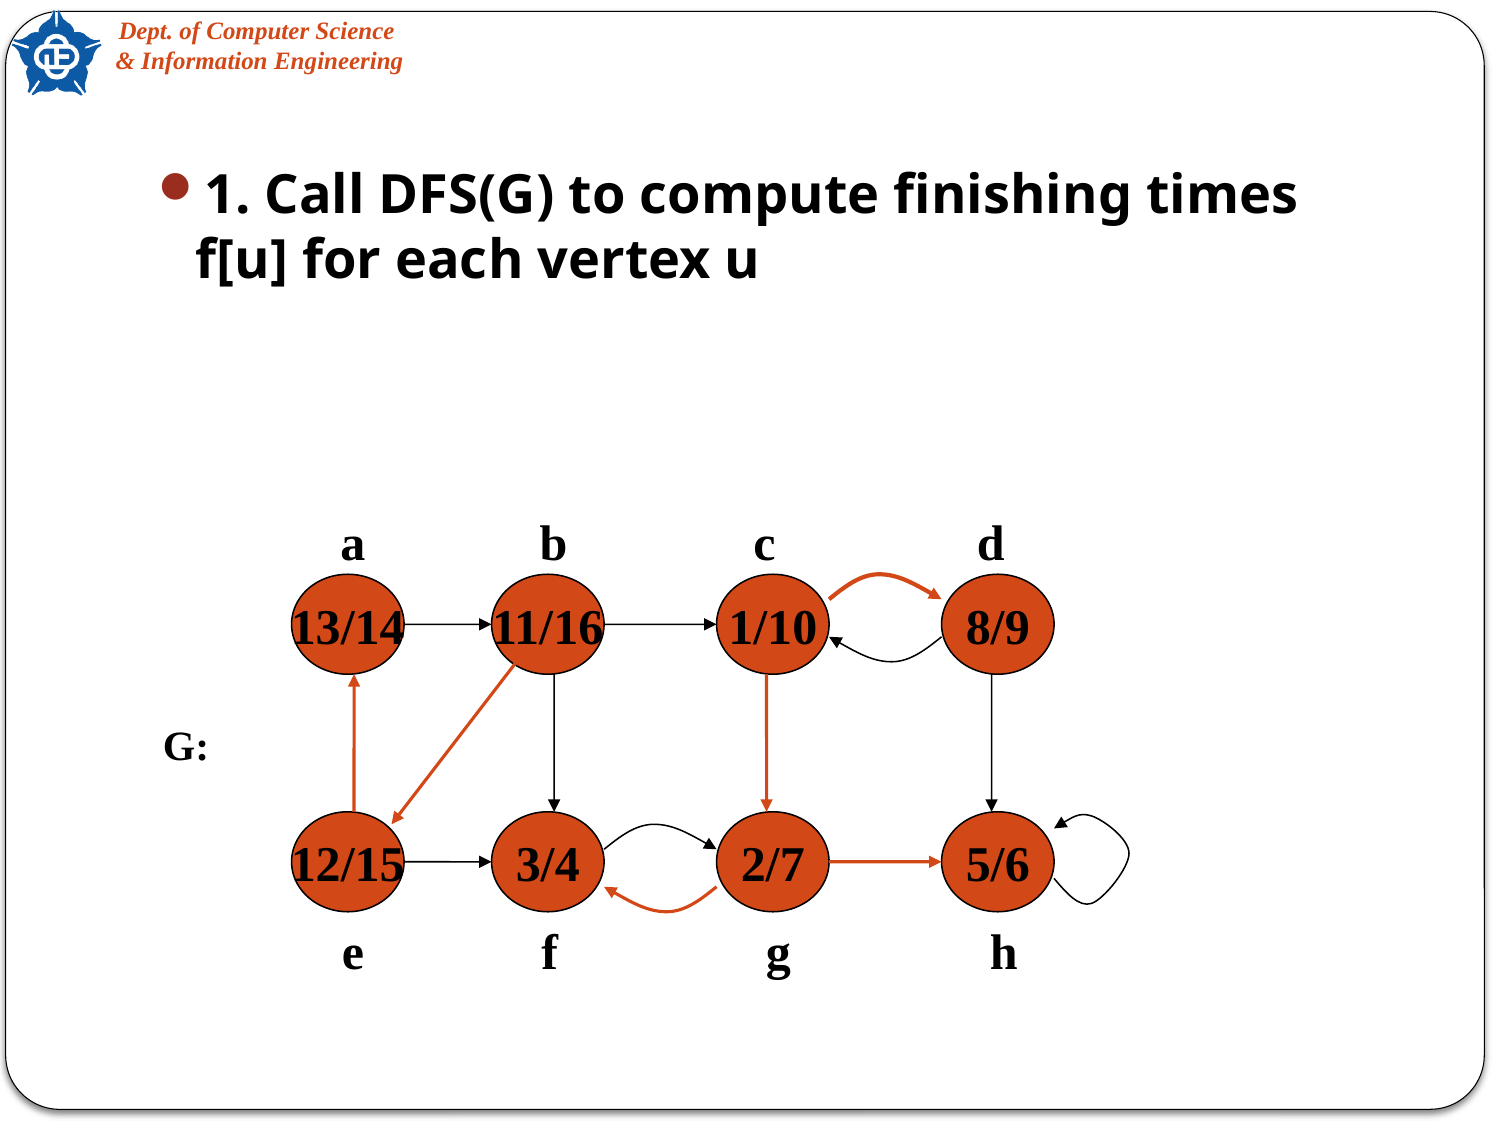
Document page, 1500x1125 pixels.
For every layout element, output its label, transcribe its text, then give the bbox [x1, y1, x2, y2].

list 1. Call DFS(G) to compute finishing times f[u] for each vertex u [90, 151, 1367, 903]
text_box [147, 503, 1130, 962]
picture [0, 0, 113, 103]
